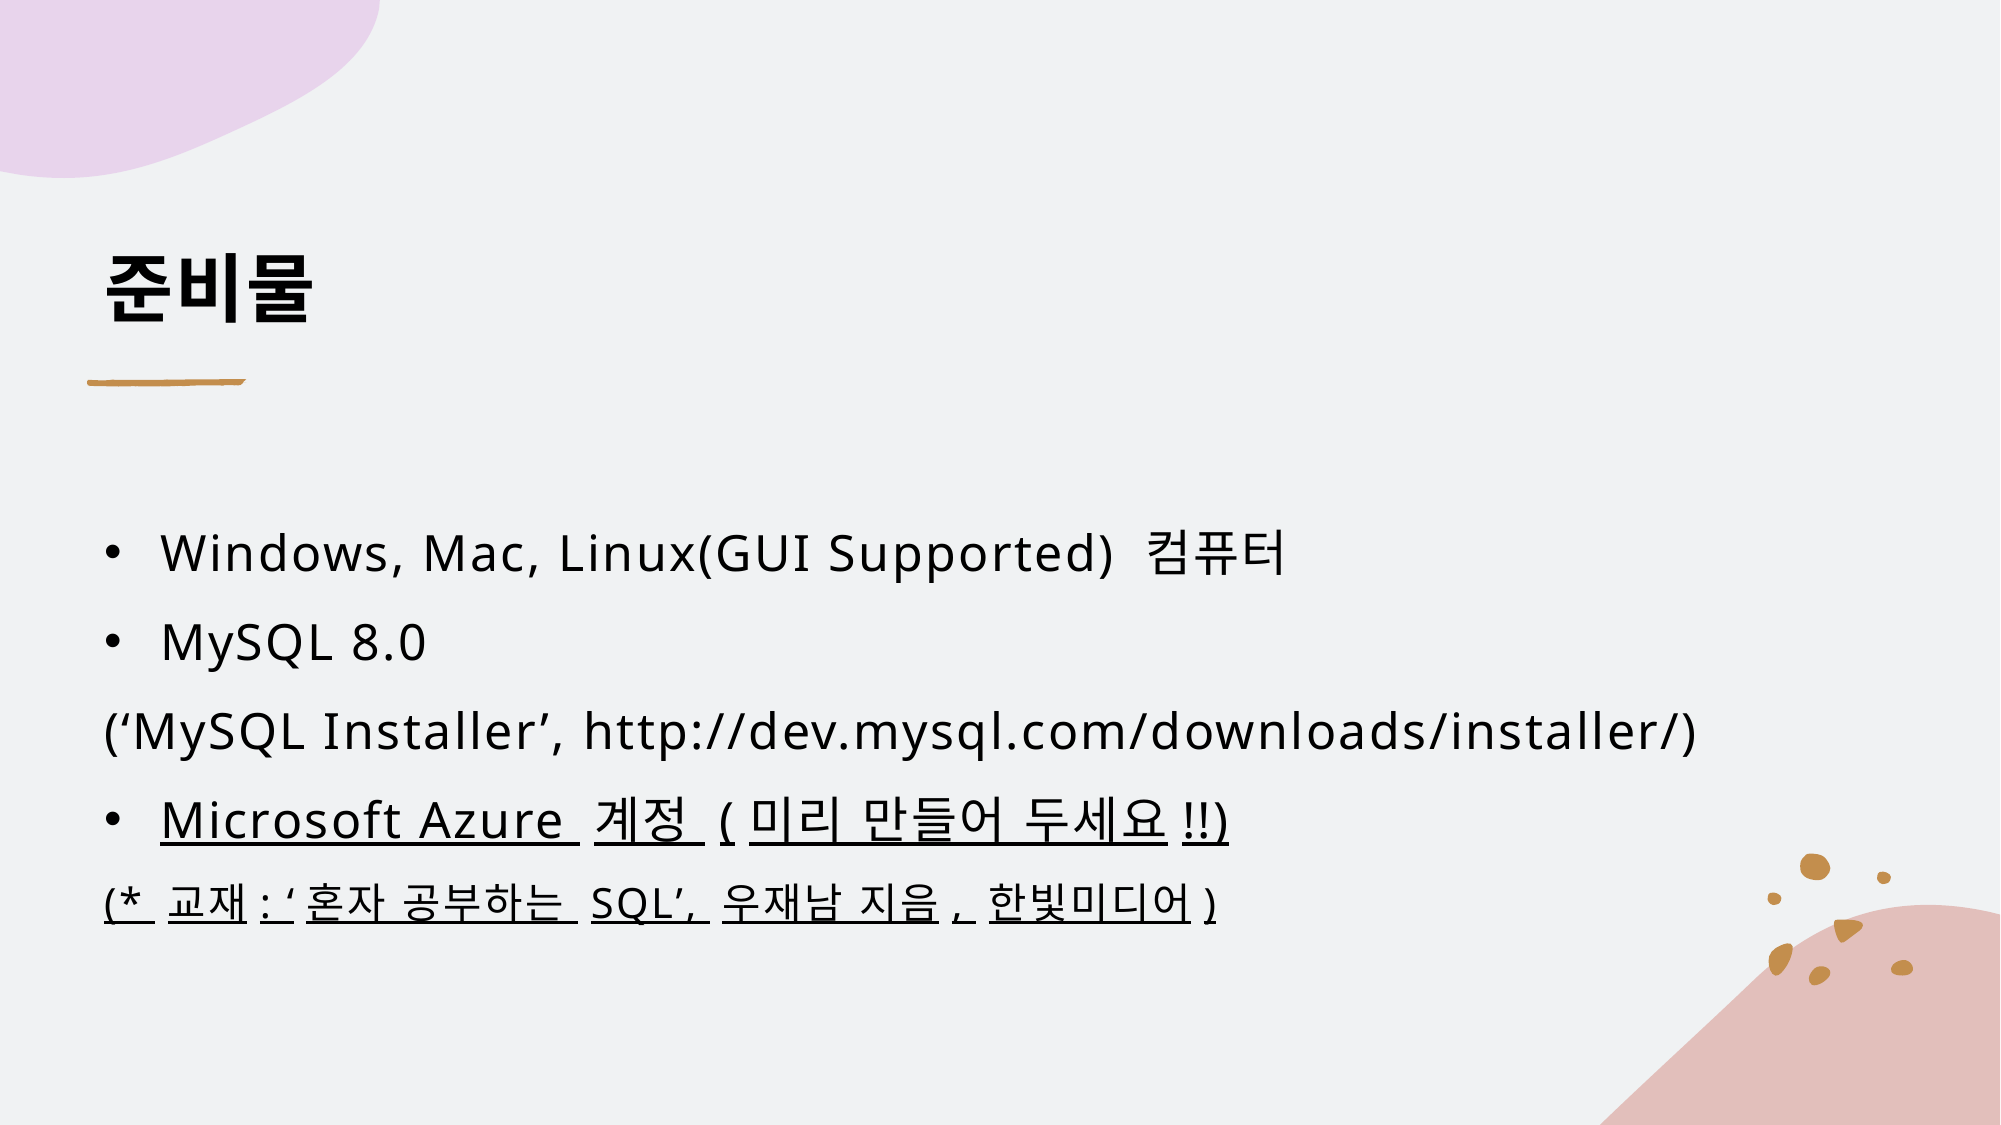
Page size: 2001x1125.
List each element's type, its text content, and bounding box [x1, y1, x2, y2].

list Windows, Mac, Linux(GUI Supported) 컴퓨터 MySQL 8.0 (‘MySQL Installer’, http://dev.mysql.com/downloads/installer/) Microsoft Azure 계정 (미리 만들어 두세요!!) (* 교재: ‘혼자 공부하는 SQL’, 우재남 지음, 한빛미디어) [86, 413, 1740, 996]
title 준비물 [86, 129, 1740, 347]
